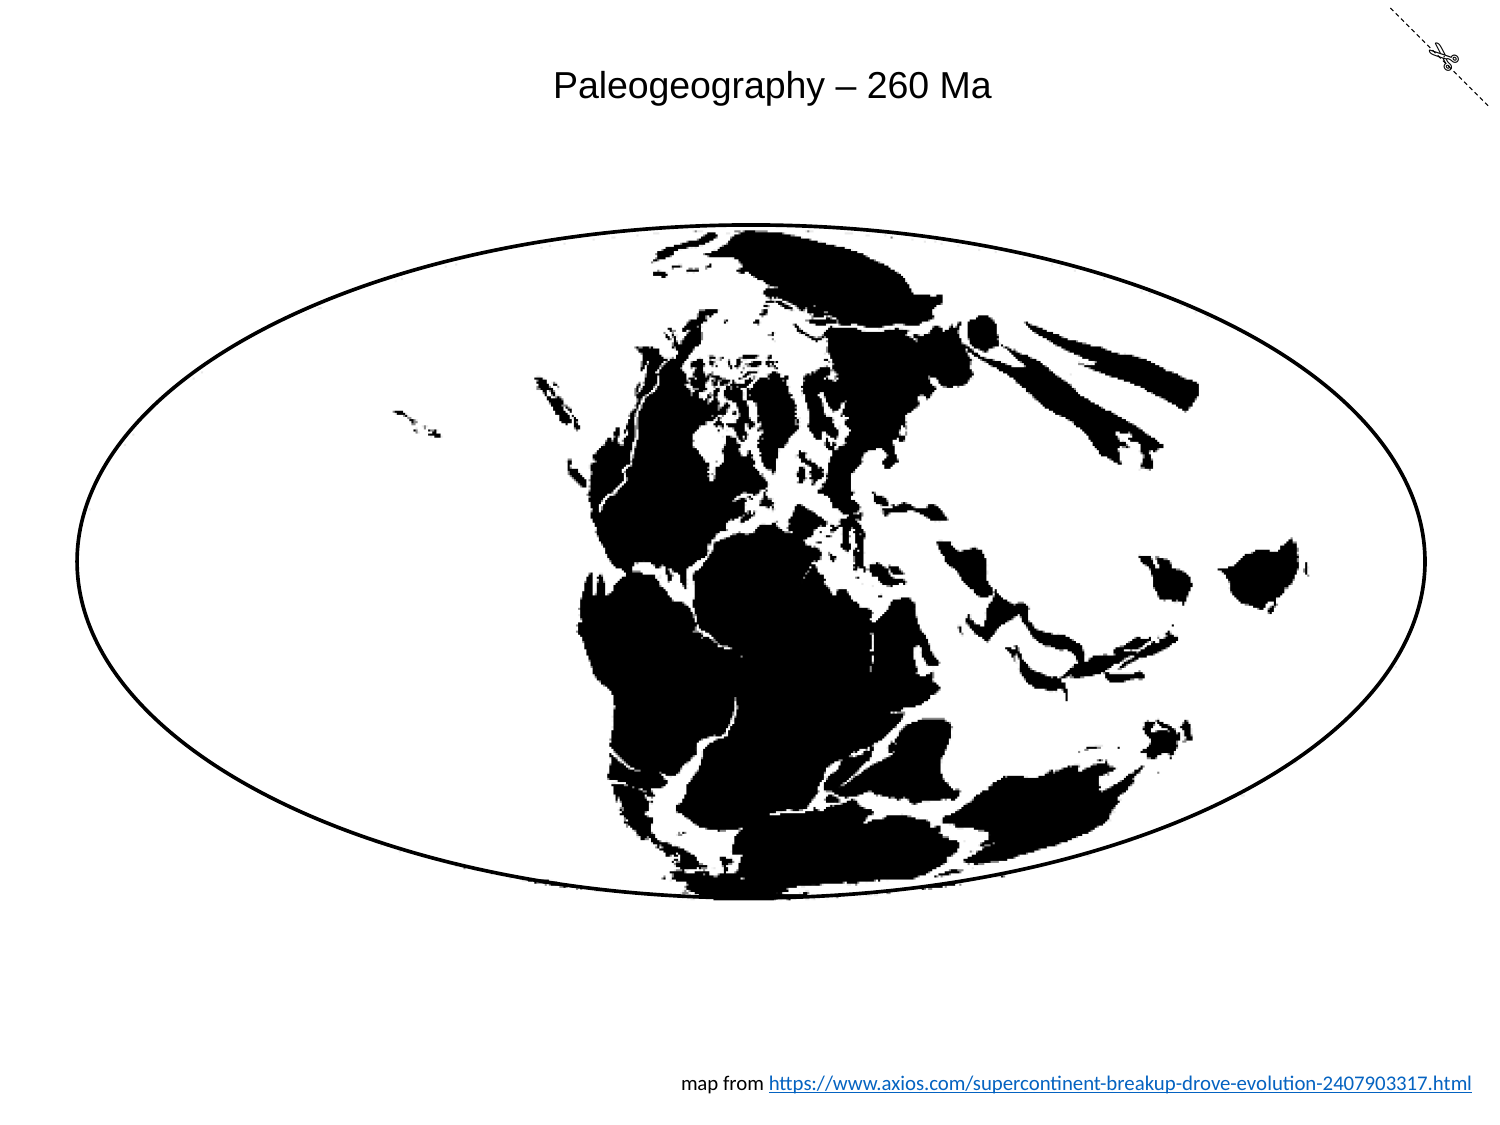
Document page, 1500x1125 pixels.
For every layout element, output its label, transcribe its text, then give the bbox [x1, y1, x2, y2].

text_box map from https://www.axios.com/supercontinent-breakup-drove-evolution-2407903317.html [666, 1062, 1500, 1103]
text_box Paleogeography – 260 Ma [538, 54, 1007, 114]
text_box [1390, 8, 1491, 108]
picture [26, 219, 1451, 919]
